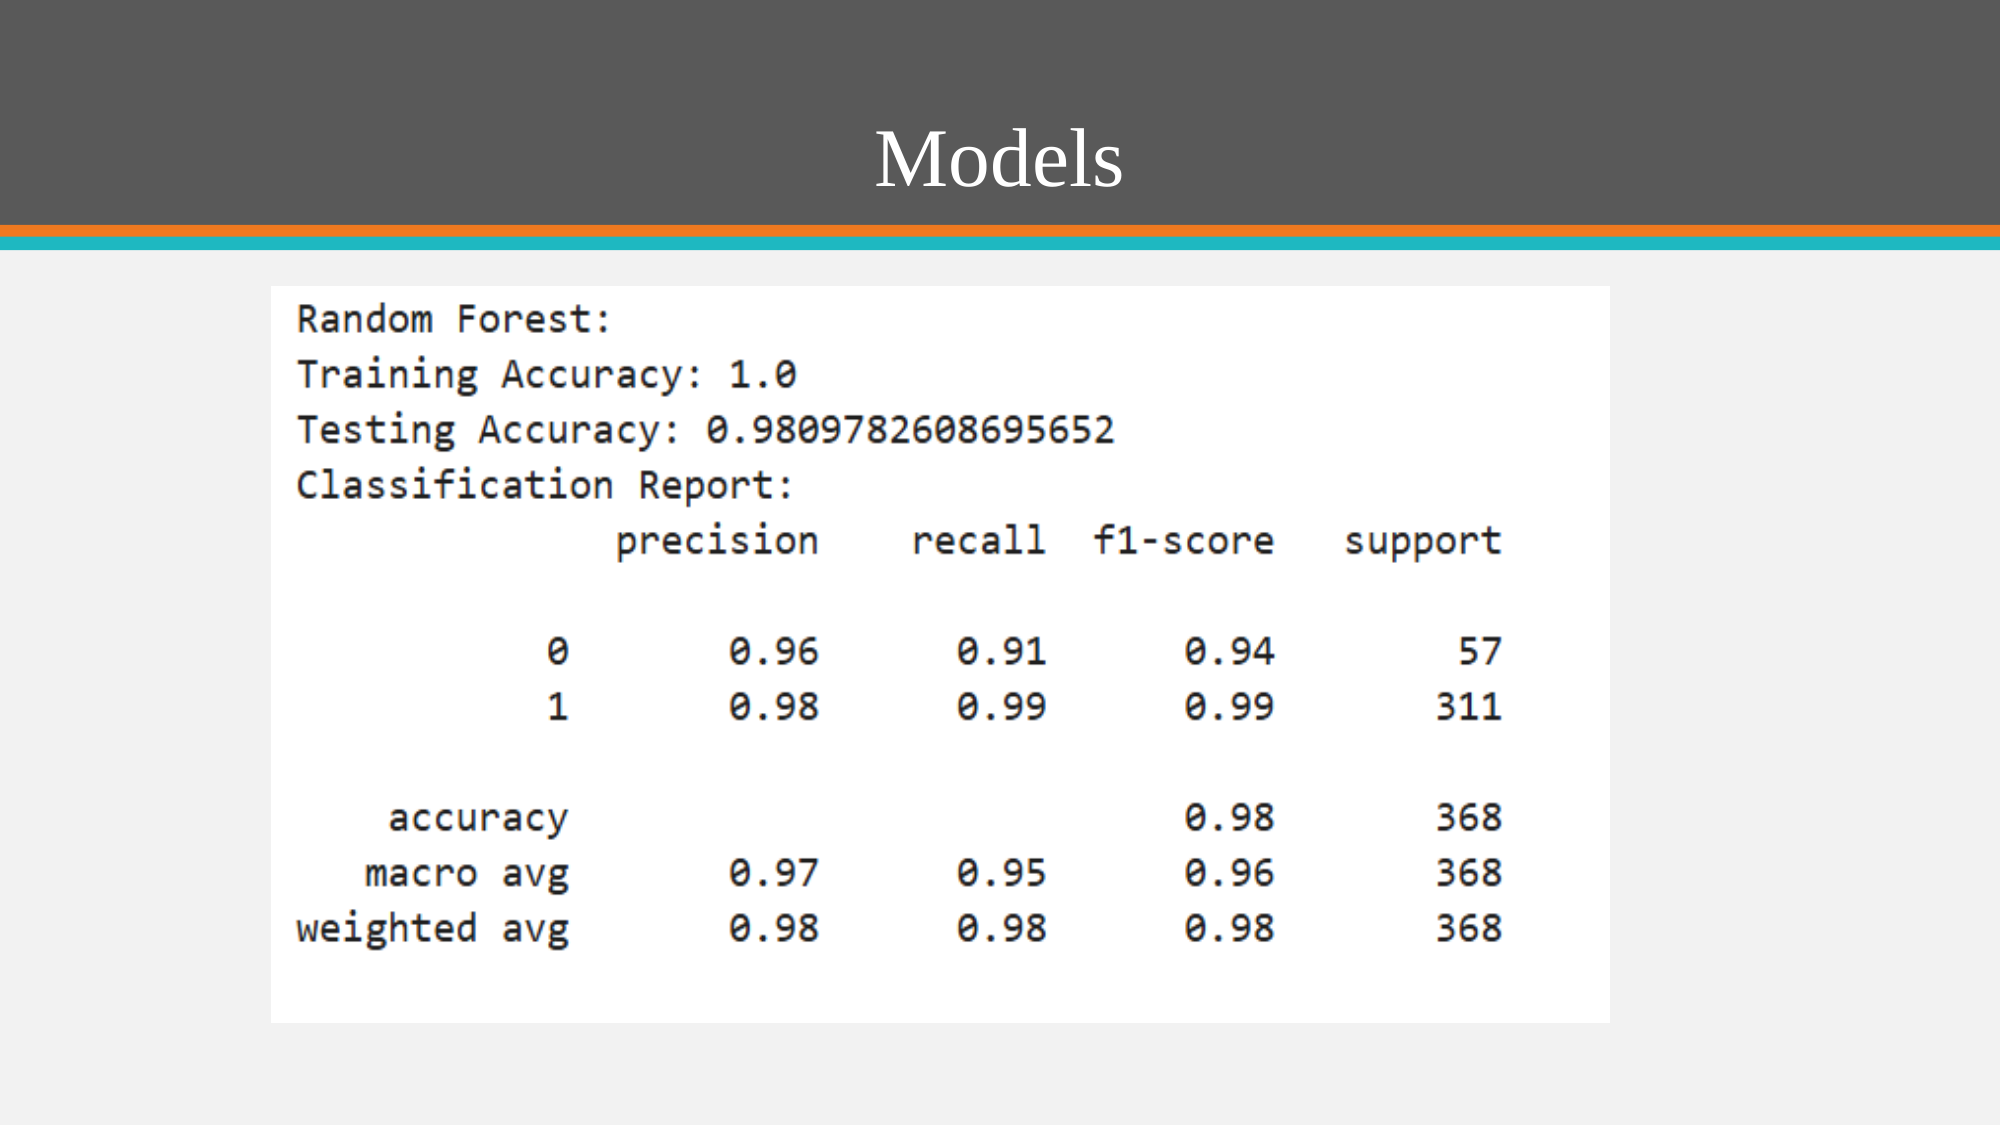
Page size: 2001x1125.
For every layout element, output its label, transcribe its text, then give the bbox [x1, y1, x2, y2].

title Models [212, 41, 1788, 212]
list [271, 286, 1610, 1023]
